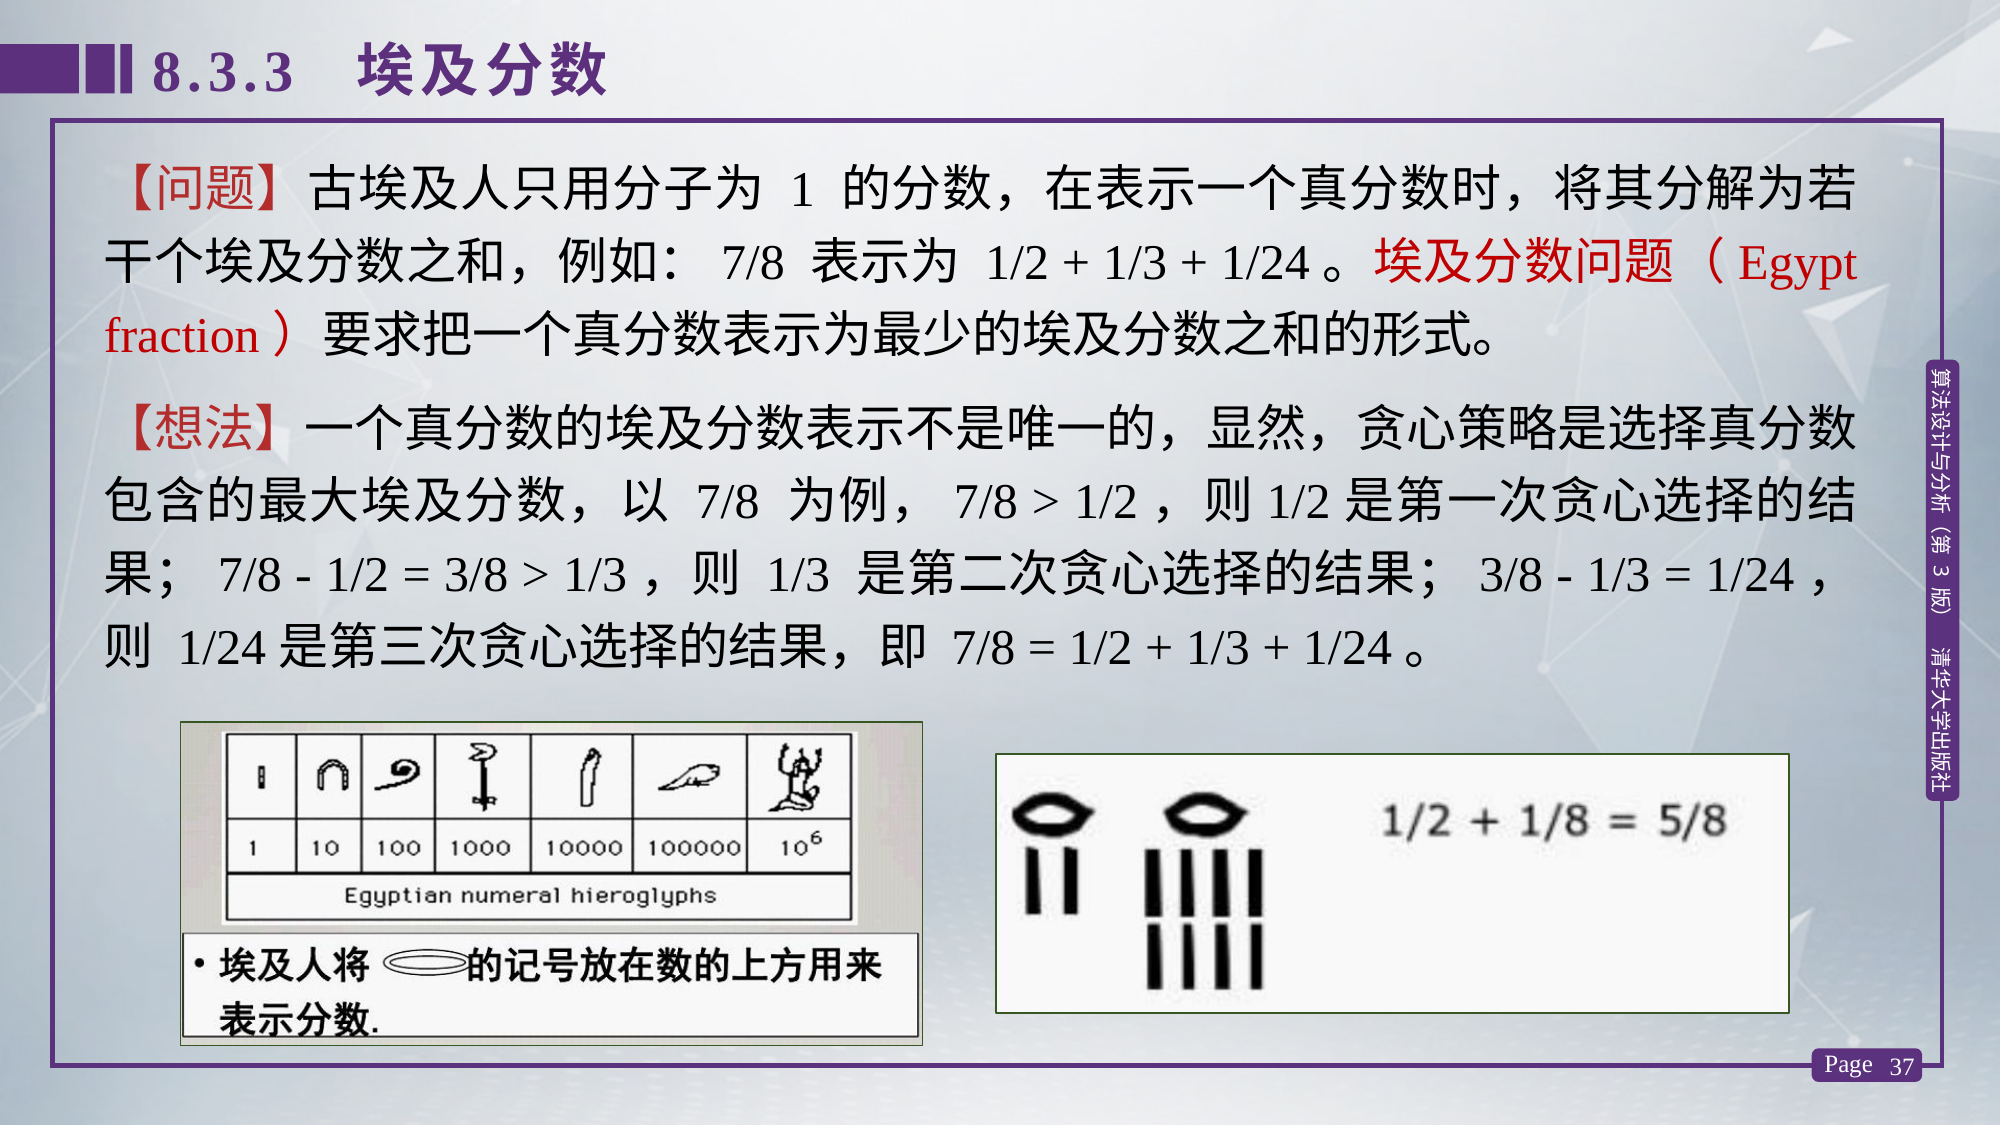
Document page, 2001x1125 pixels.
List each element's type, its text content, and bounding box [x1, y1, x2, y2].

text_box 8.3.3 埃及分数 [137, 26, 1435, 111]
picture [0, 0, 2000, 1125]
text_box 【想法】一个真分数的埃及分数表示不是唯一的，显然，贪心策略是选择真分数包含的最大埃及分数，以 7/8 为例，7/8 > 1/2，则1/2是第一次贪心选择的结果；7/8 - 1/2 = 3/8 > 1/3，则 1/3 是第二次贪心选择的结果；3/8 - 1/3 = 1/24，则 1/24是第三次贪心选择的结果，即 7/8 = 1/2 + 1/3 + 1/24。 [89, 375, 1873, 683]
text_box 【问题】古埃及人只用分子为 1 的分数，在表示一个真分数时，将其分解为若干个埃及分数之和，例如：7/8 表示为 1/2 + 1/3 + 1/24。埃及分数问题（Egypt fraction）要求把一个真分数表示为最少的埃及分数之和的形式。 [89, 131, 1873, 375]
